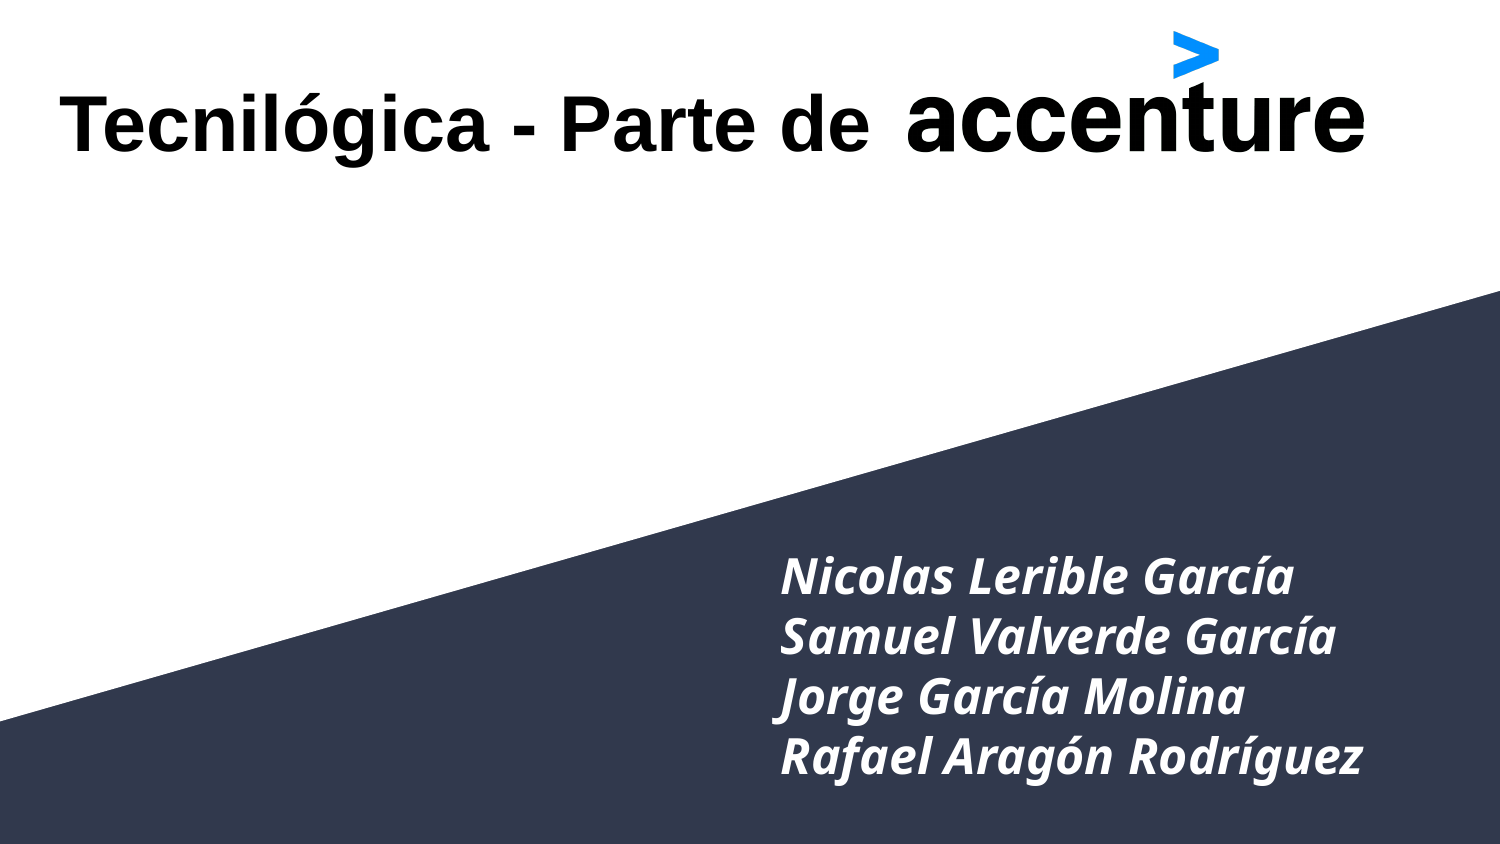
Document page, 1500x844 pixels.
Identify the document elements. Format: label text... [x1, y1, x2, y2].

title Tecnilógica - Parte de [44, 57, 1443, 204]
picture [899, 26, 1373, 157]
subtitle Nicolas Lerible García Samuel Valverde García Jorge García Molina Rafael Aragón Rodríguez [765, 529, 1462, 825]
